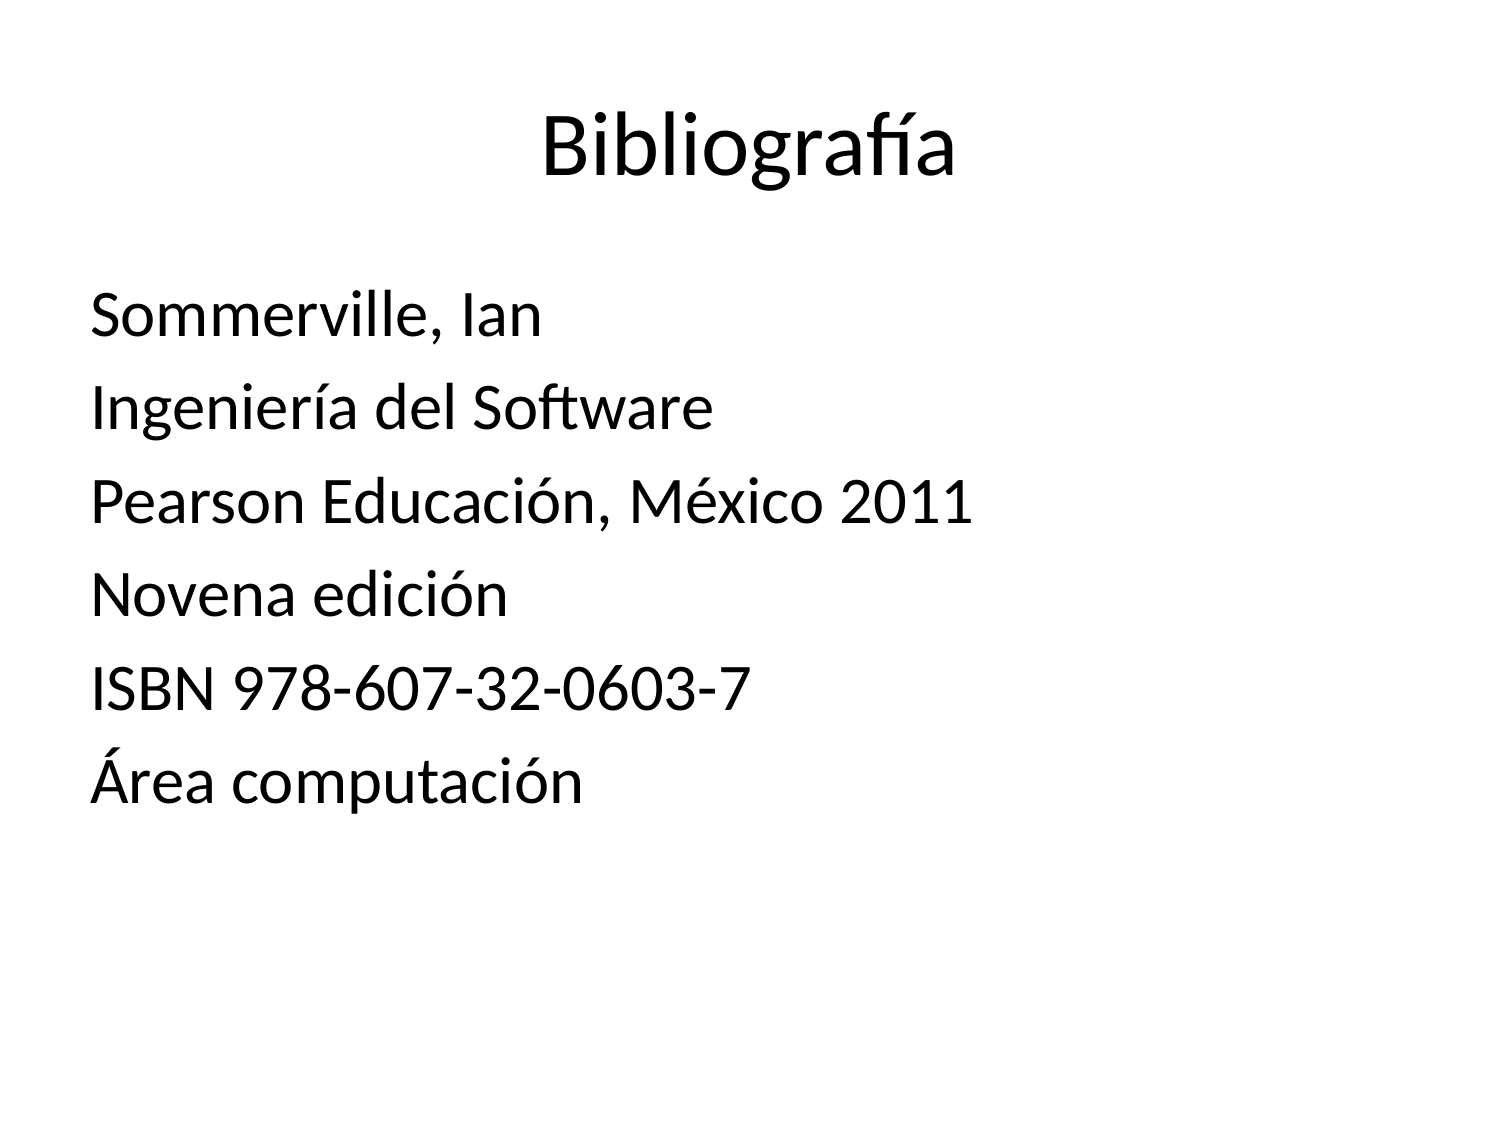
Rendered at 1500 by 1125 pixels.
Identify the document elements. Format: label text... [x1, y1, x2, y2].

title Bibliografía [75, 45, 1425, 233]
list Sommerville, Ian Ingeniería del Software Pearson Educación, México 2011 Novena edición ISBN 978-607-32-0603-7 Área computación [75, 262, 1425, 1005]
